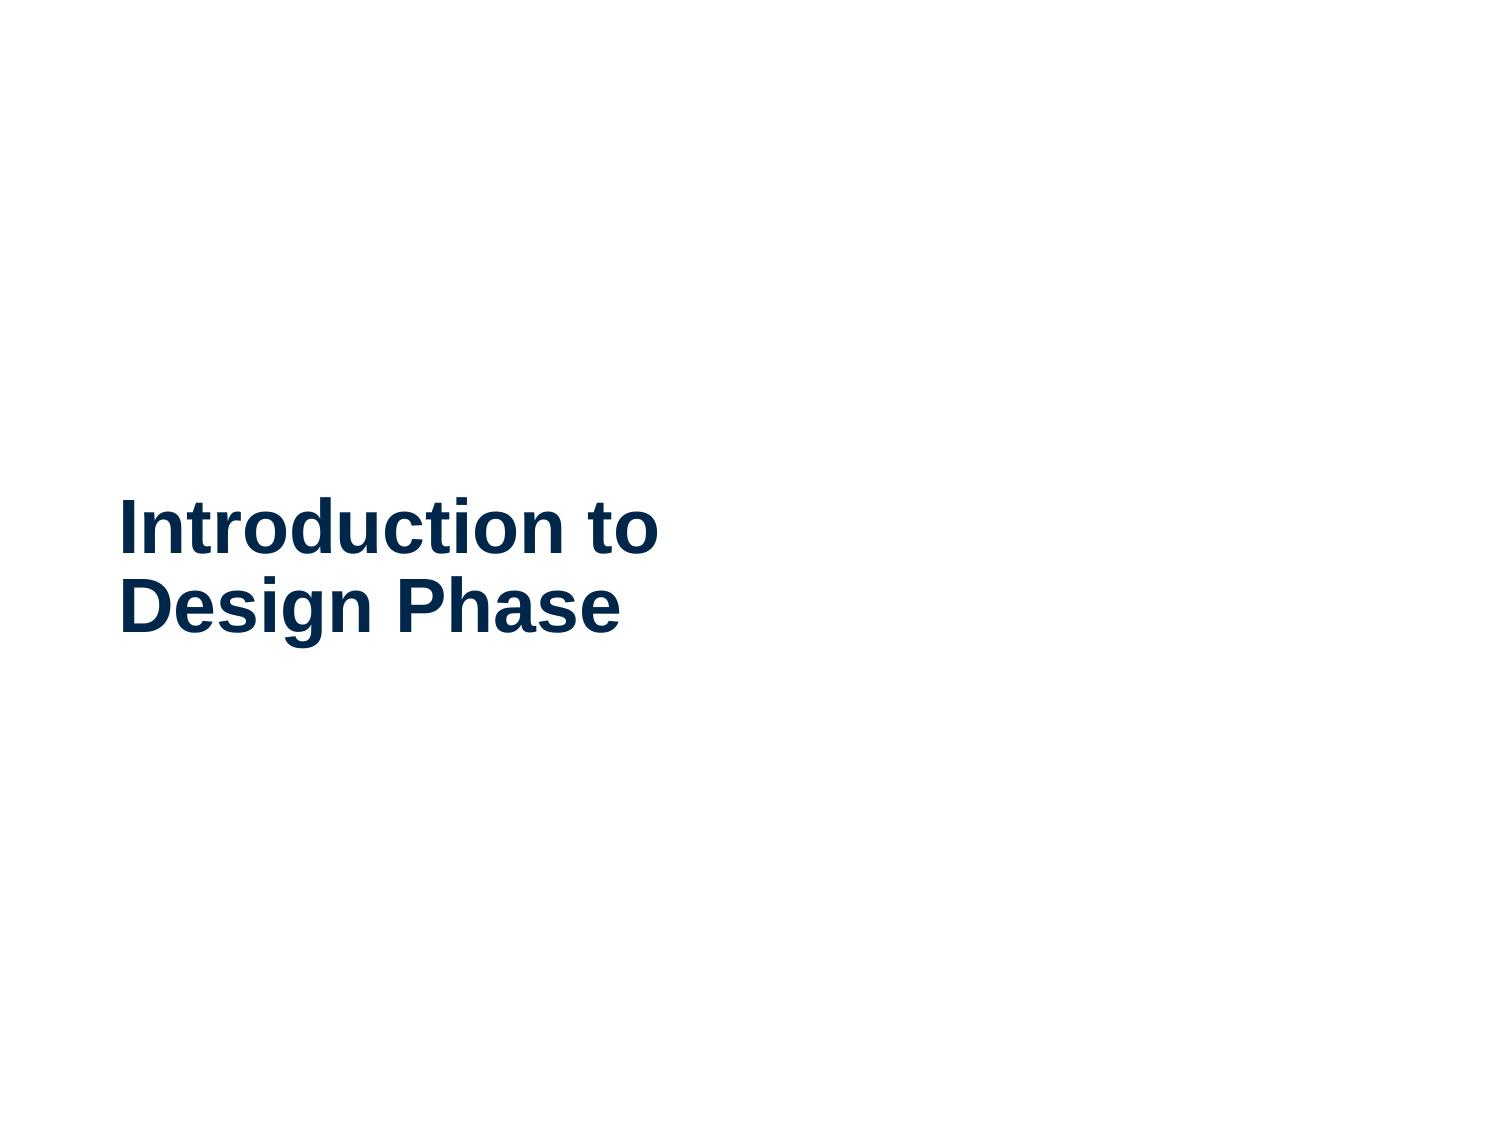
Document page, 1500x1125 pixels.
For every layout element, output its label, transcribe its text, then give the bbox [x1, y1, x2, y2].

title Introduction to Design Phase [0, 485, 826, 666]
